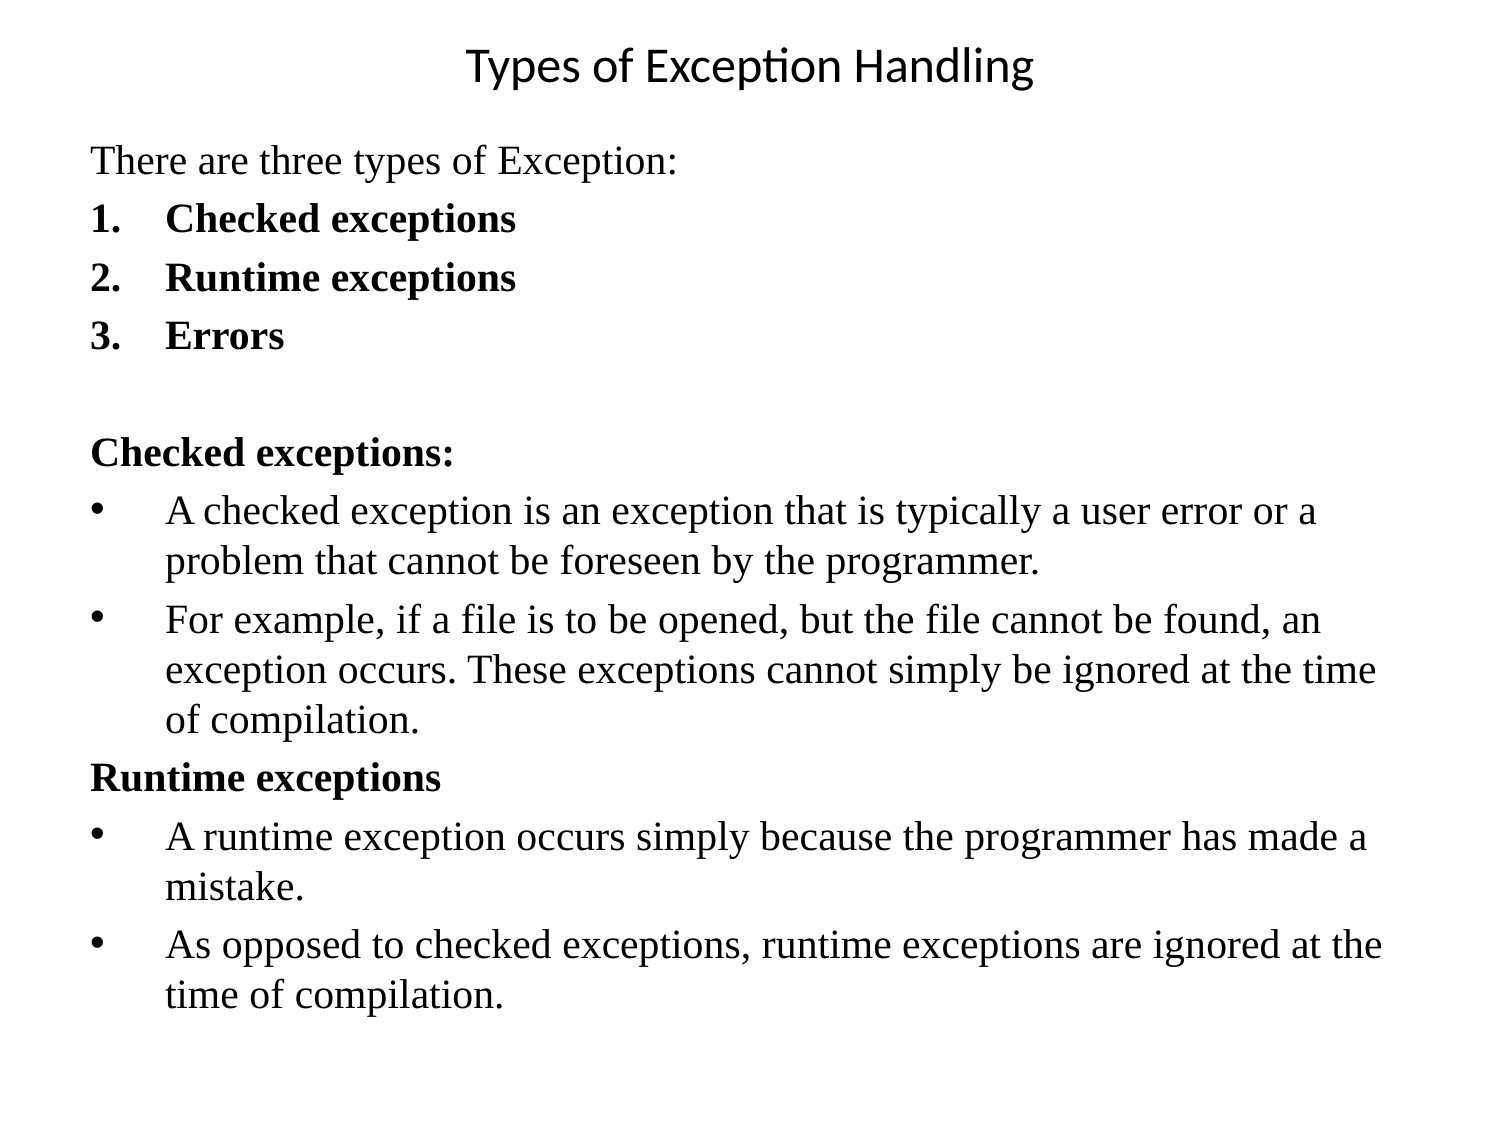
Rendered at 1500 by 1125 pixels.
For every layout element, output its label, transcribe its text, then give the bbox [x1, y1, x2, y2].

title Types of Exception Handling [75, 24, 1425, 100]
list There are three types of Exception: Checked exceptions Runtime exceptions Errors Checked exceptions: A checked exception is an exception that is typically a user error or a problem that cannot be foreseen by the programmer. For example, if a file is to be opened, but the file cannot be found, an exception occurs. These exceptions cannot simply be ignored at the time of compilation. Runtime exceptions A runtime exception occurs simply because the programmer has made a mistake. As opposed to checked exceptions, runtime exceptions are ignored at the time of compilation. [75, 125, 1425, 1075]
